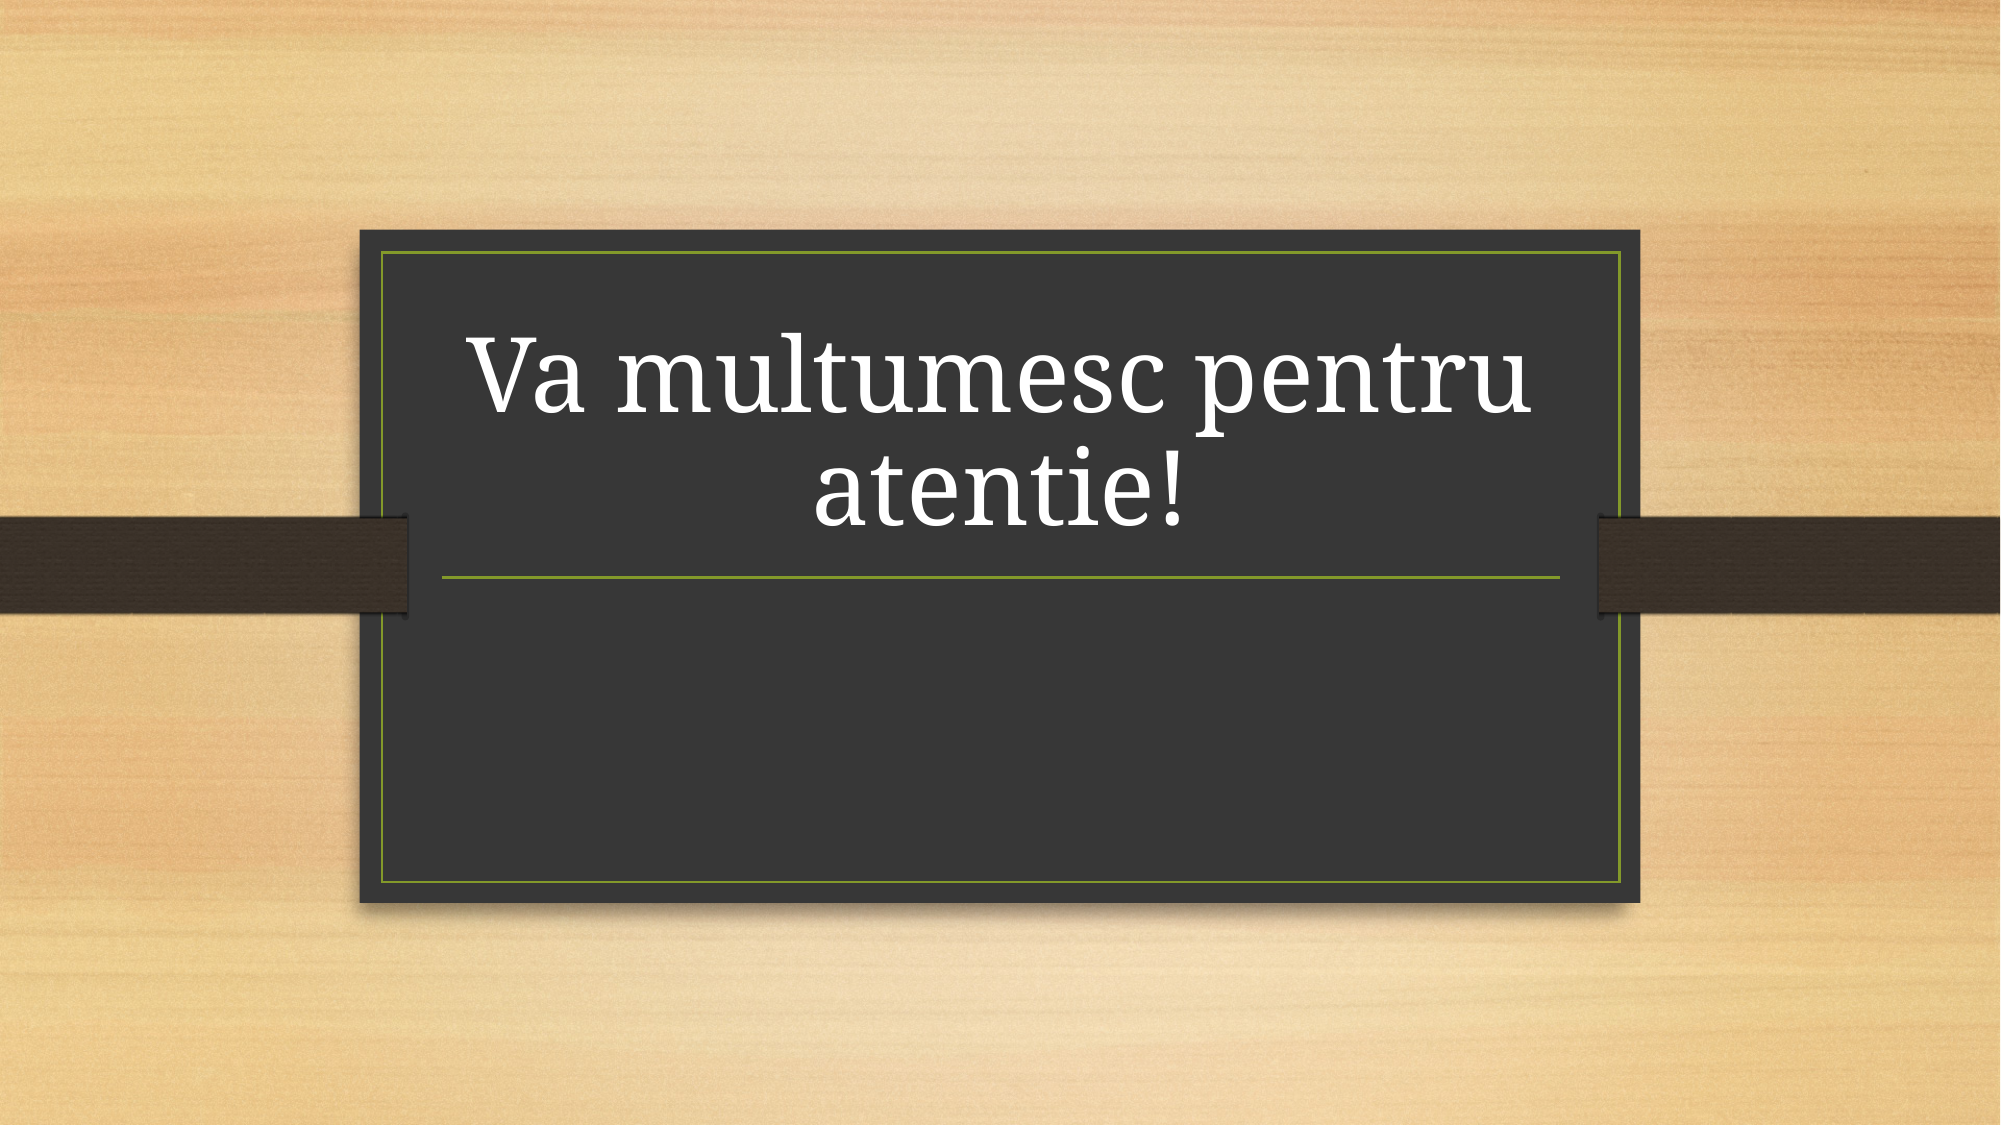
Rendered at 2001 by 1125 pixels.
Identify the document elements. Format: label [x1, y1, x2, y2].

text_box [0, 0, 2000, 512]
text_box [0, 512, 2000, 621]
text_box [0, 621, 2000, 1125]
